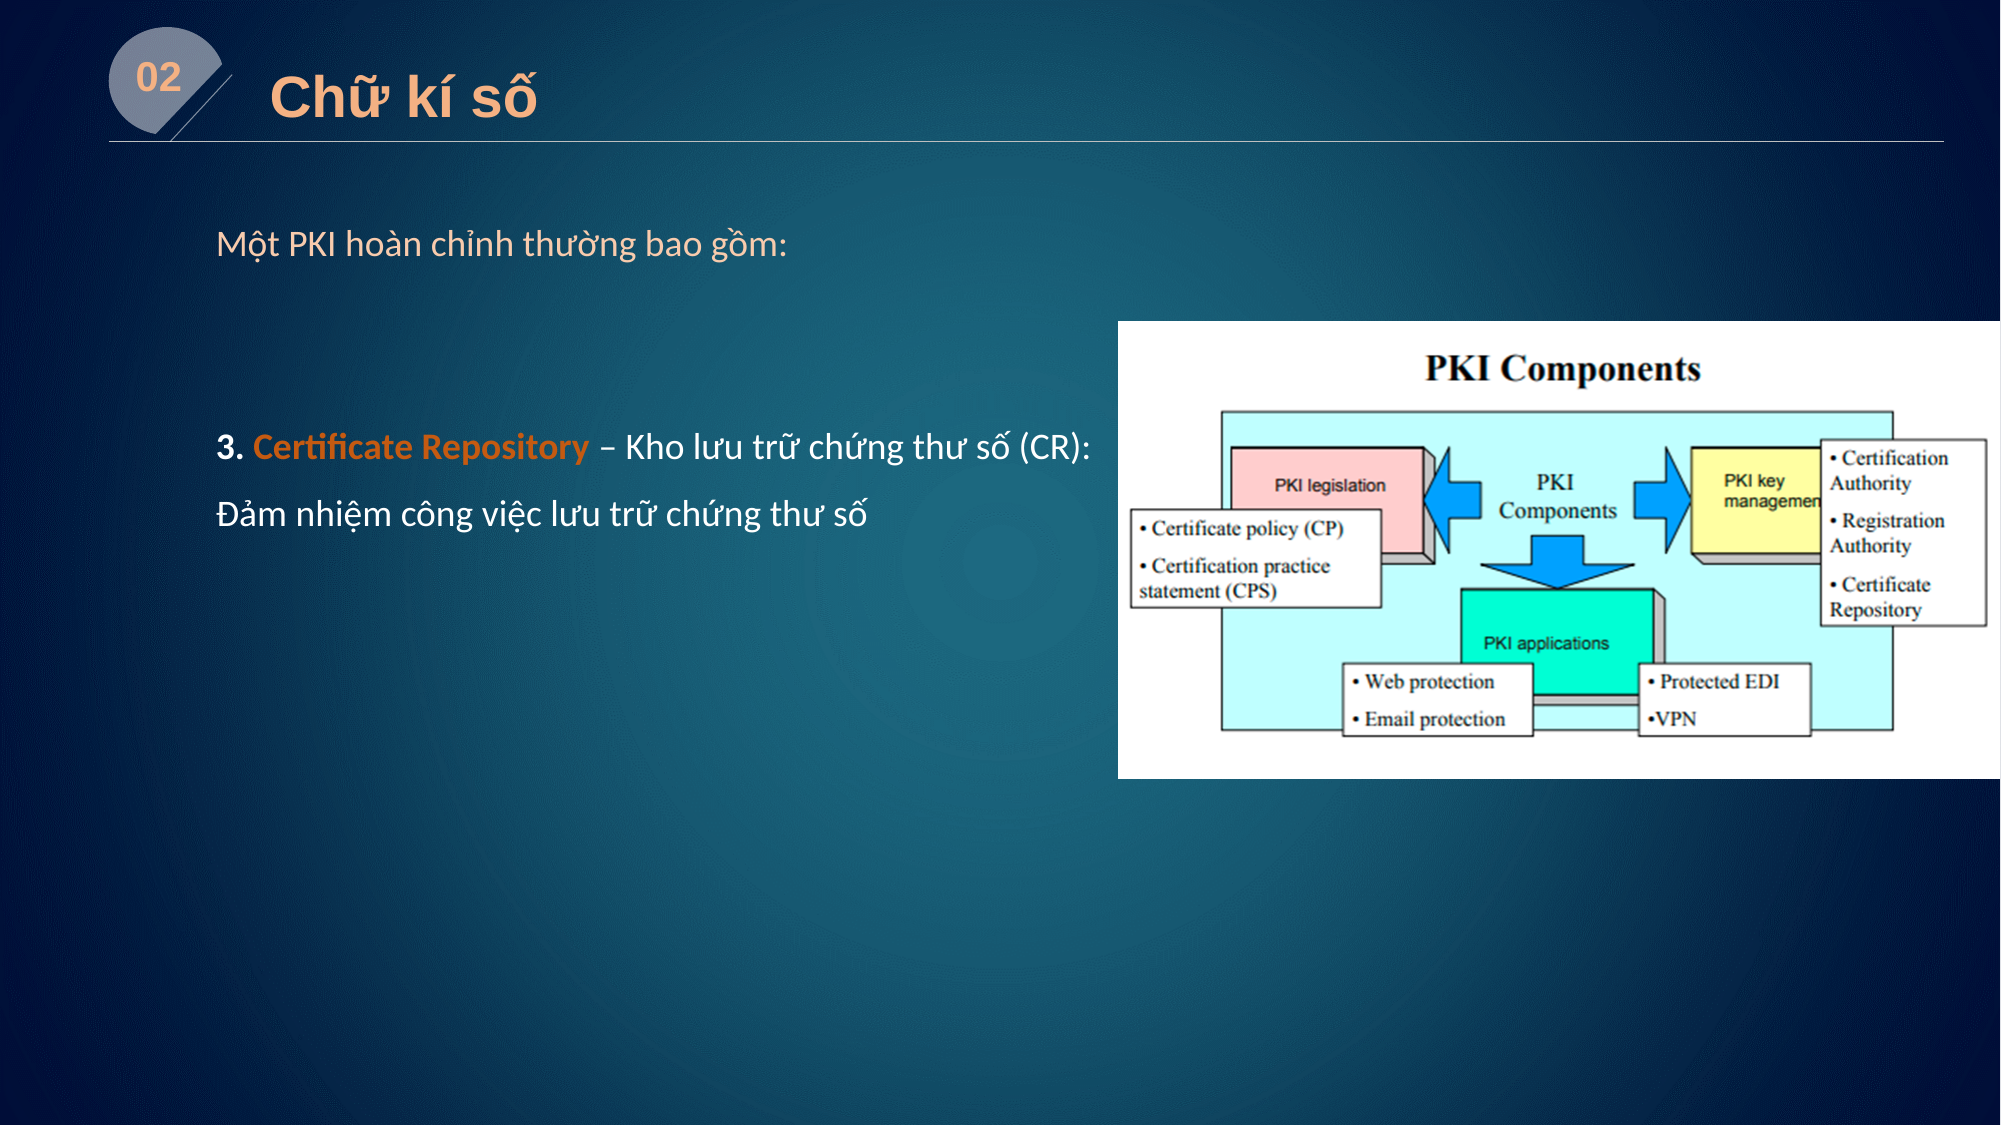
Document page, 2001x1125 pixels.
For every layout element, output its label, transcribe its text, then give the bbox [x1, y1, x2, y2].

text_box Một PKI hoàn chỉnh thường bao gồm: 3. Certificate Repository – Kho lưu trữ chứng thư số (CR): Đảm nhiệm công việc lưu trữ chứng thư số [201, 189, 1119, 542]
picture [0, 0, 2001, 1125]
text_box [108, 26, 233, 142]
text_box Chữ kí số [254, 52, 1765, 137]
